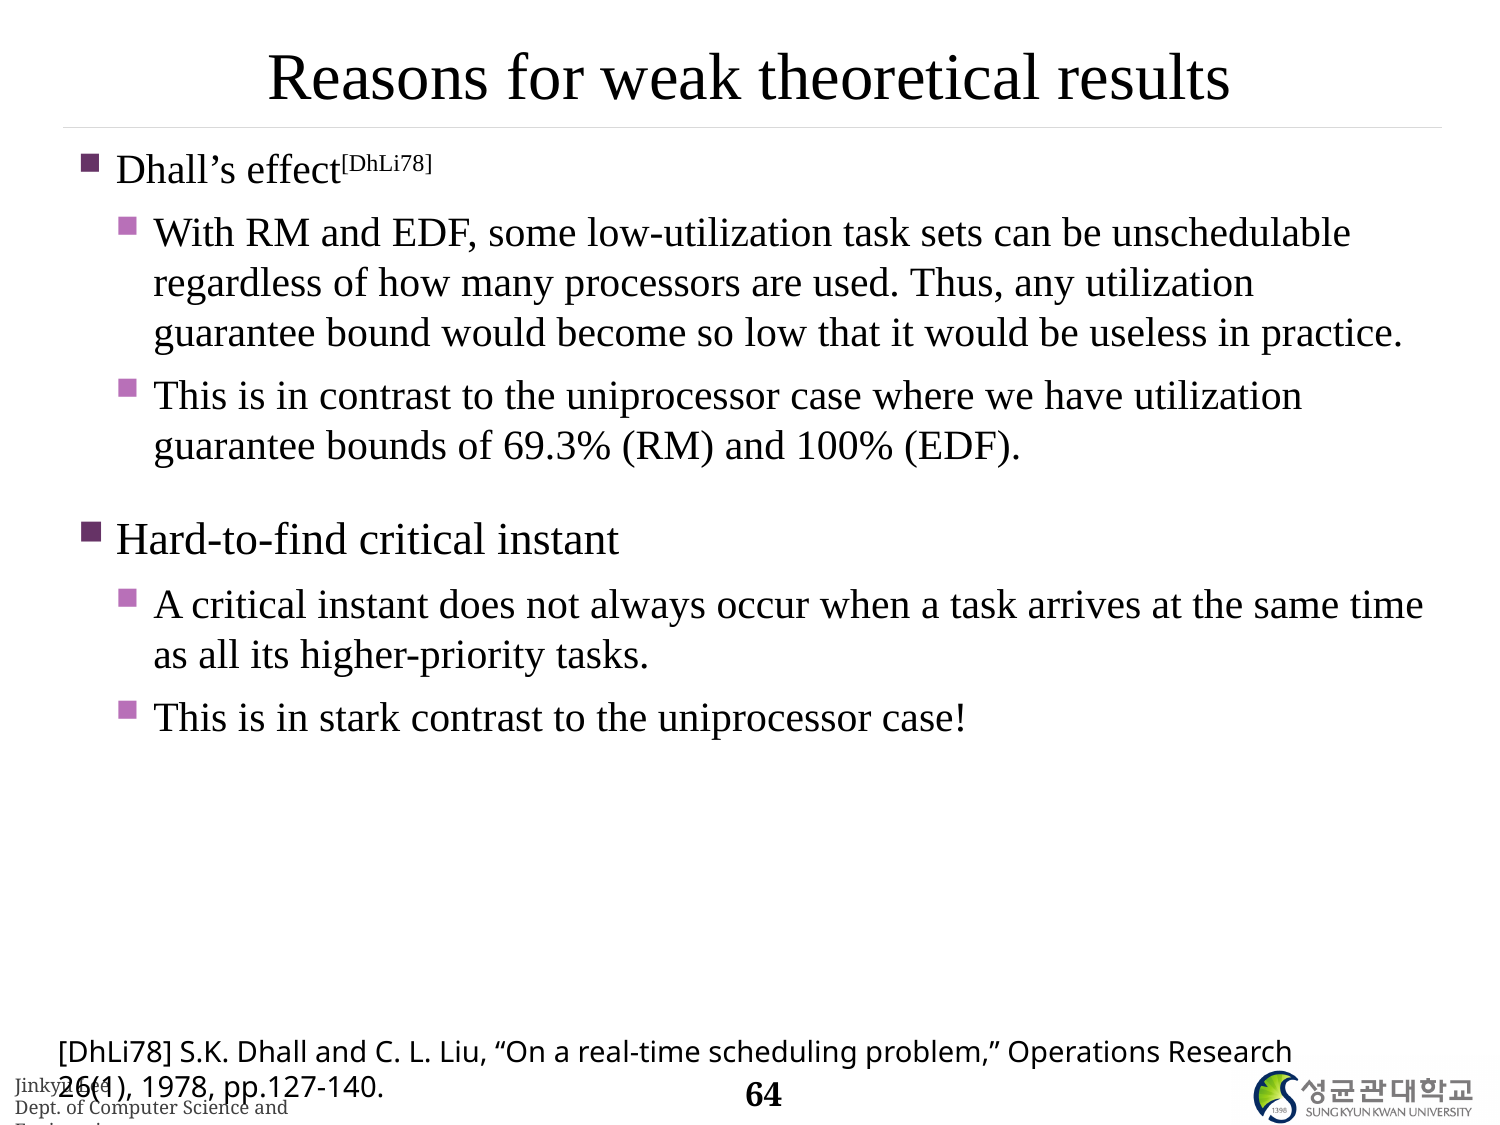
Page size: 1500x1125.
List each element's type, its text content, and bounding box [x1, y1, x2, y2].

picture [1231, 1055, 1500, 1125]
text_box [DhLi78] S.K. Dhall and C. L. Liu, “On a real-time scheduling problem,” Operations Research 26(1), 1978, pp.127-140. [43, 1025, 1378, 1111]
title Reasons for weak theoretical results [0, 25, 1500, 116]
list Dhall’s effect[DhLi78] With RM and EDF, some low-utilization task sets can be unschedulable regardless of how many processors are used. Thus, any utilization guarantee bound would become so low that it would be useless in practice. This is in contrast to the uniprocessor case where we have utilization guarantee bounds of 69.3% (RM) and 100% (EDF). Hard-to-find critical instant A critical instant does not always occur when a task arrives at the same time as all its higher-priority tasks. This is in stark contrast to the uniprocessor case! [63, 134, 1442, 1100]
